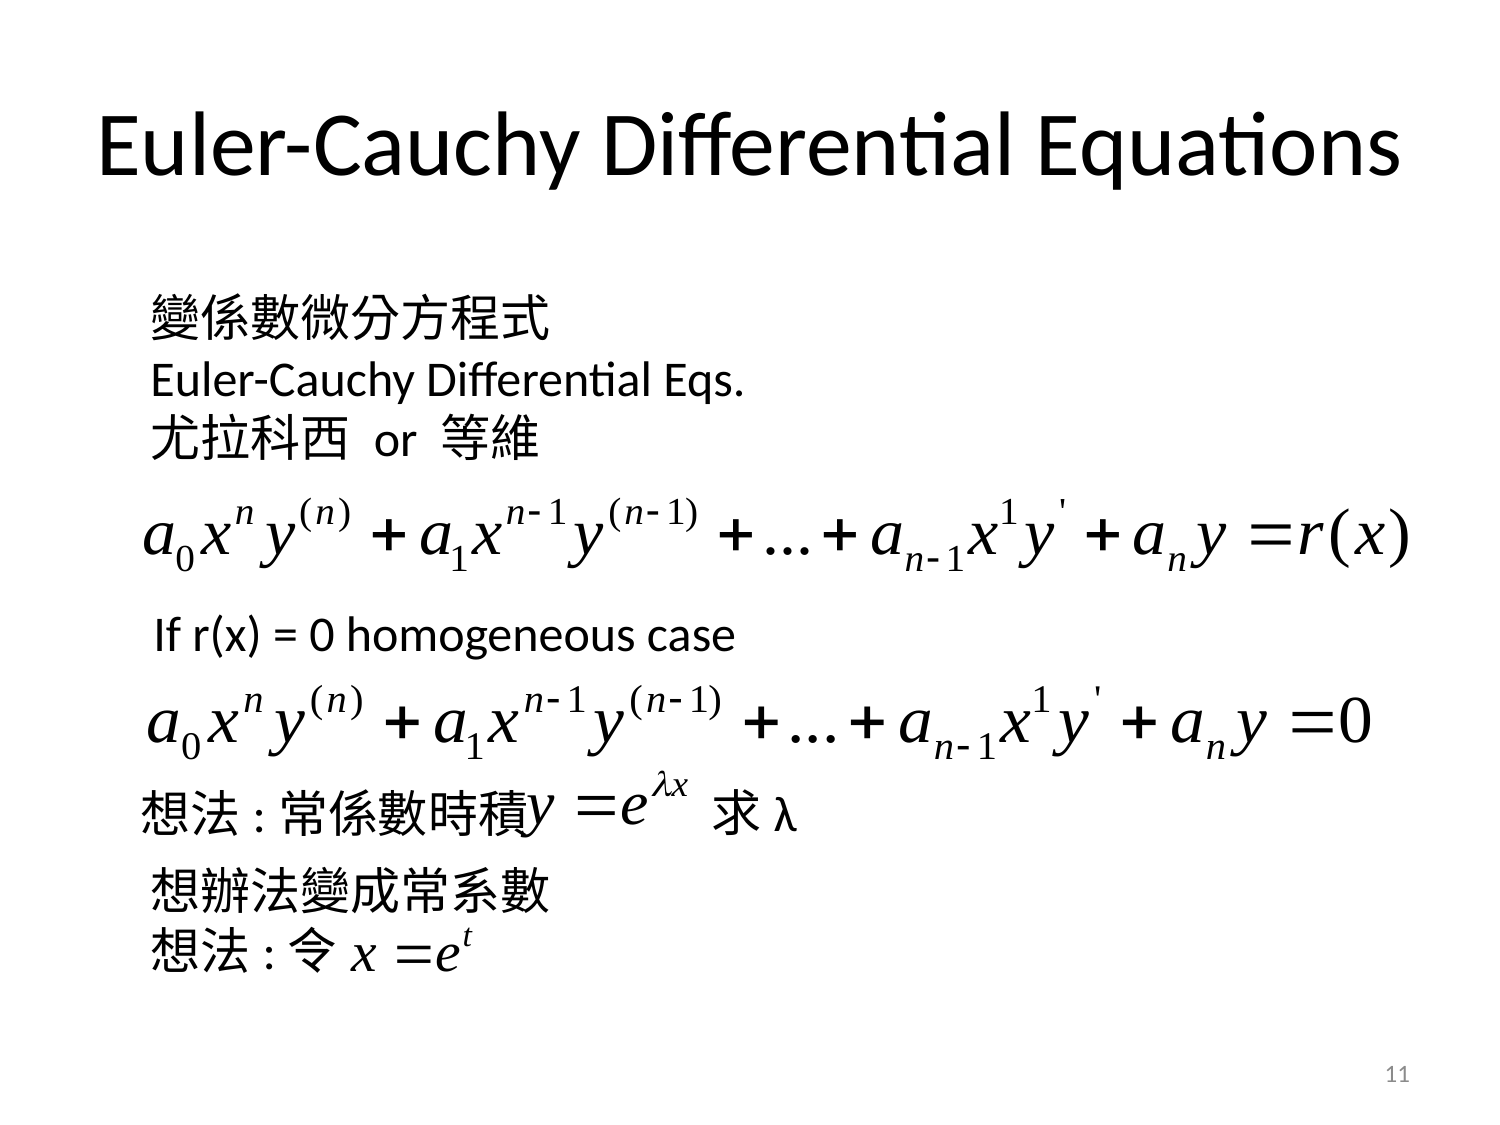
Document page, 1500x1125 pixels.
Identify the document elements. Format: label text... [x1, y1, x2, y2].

text_box If r(x) = 0 homogeneous case [138, 595, 752, 668]
text_box 想辦法變成常系數 想法:令 [135, 852, 886, 987]
slide_number 11 [1074, 1042, 1425, 1103]
text_box 想法:常係數時積 [125, 775, 505, 850]
list [75, 262, 1425, 1005]
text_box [339, 910, 485, 986]
title Euler-Cauchy Differential Equations [75, 45, 1425, 233]
text_box 求λ [707, 786, 812, 849]
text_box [510, 756, 703, 852]
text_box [131, 482, 1424, 588]
text_box 變係數微分方程式 Euler-Cauchy Differential Eqs. 尤拉科西 or 等維 [135, 278, 886, 474]
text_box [135, 669, 1386, 777]
